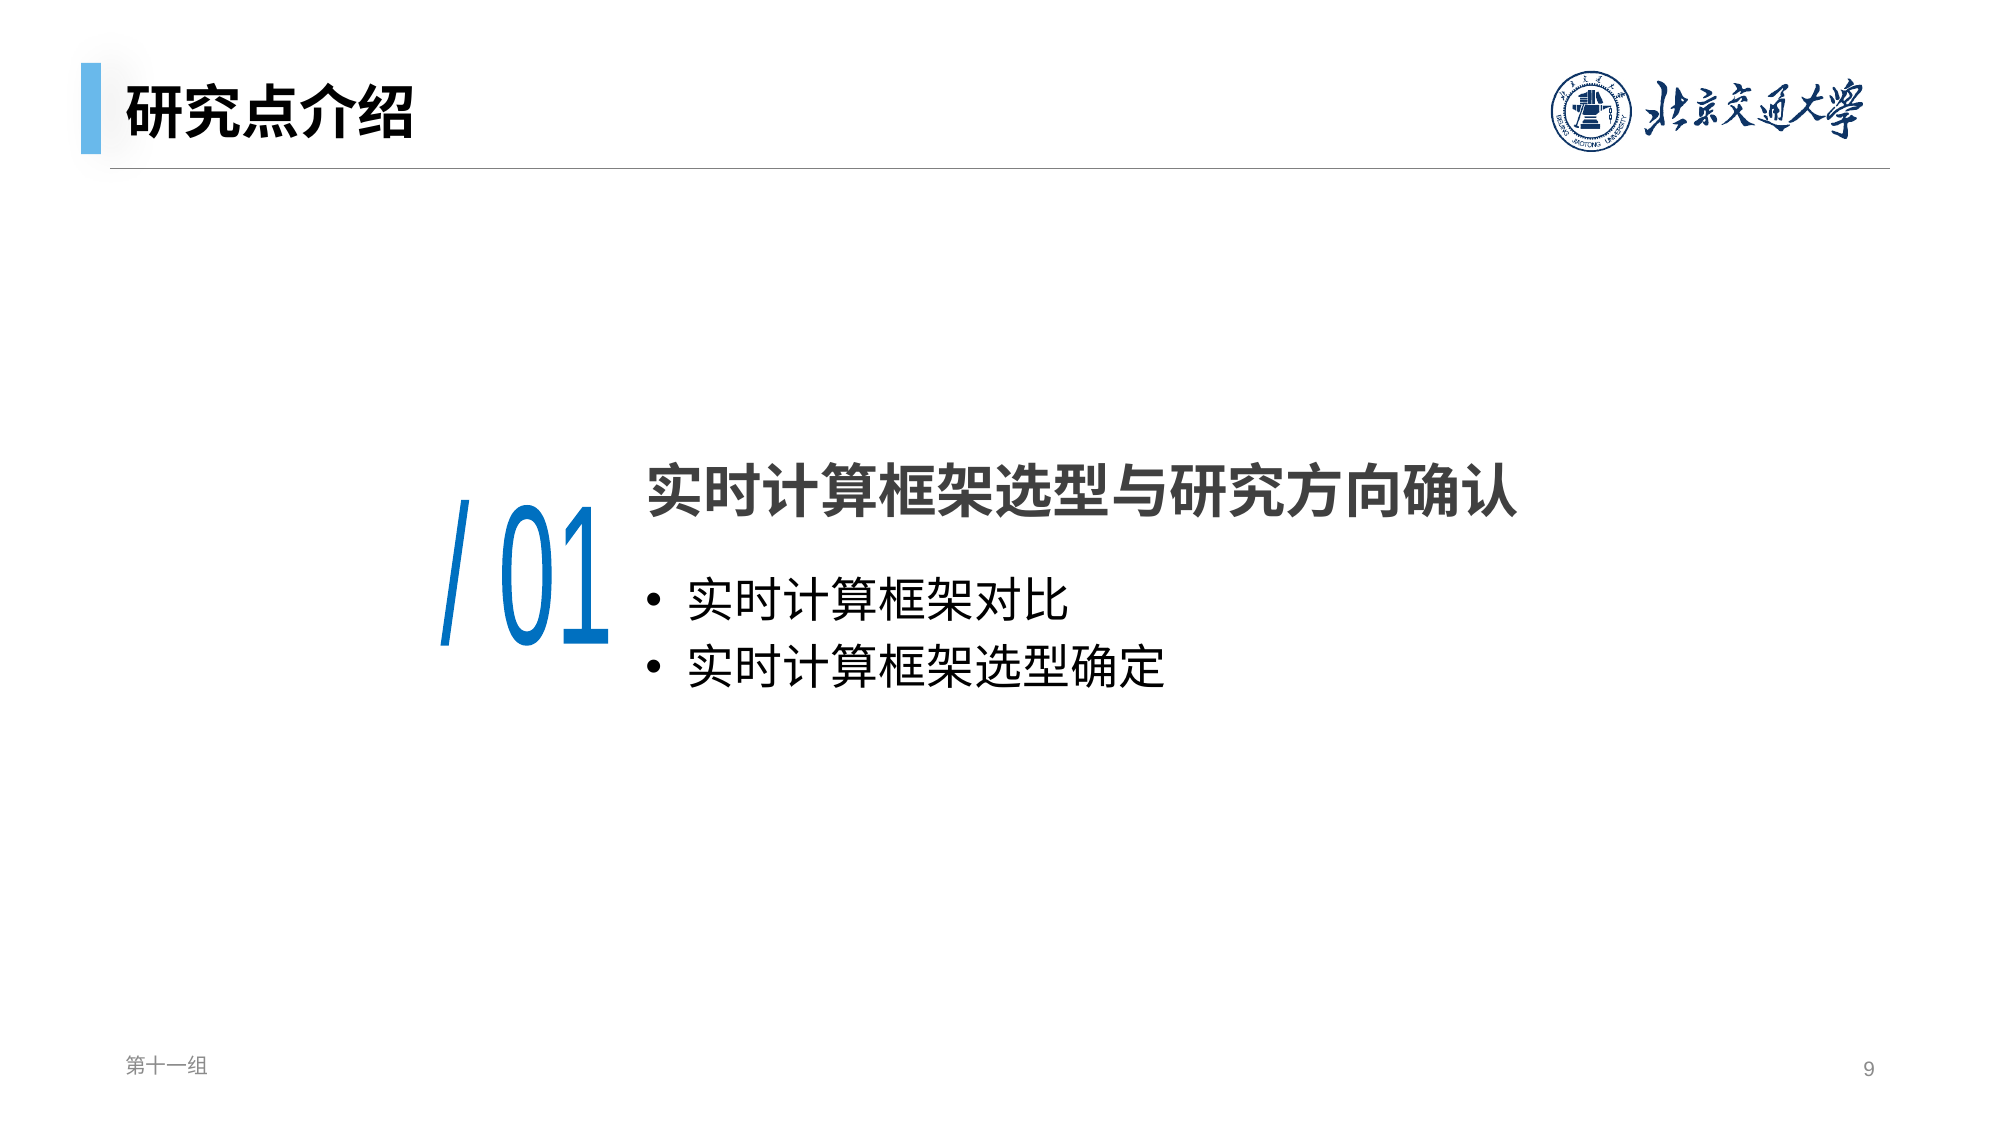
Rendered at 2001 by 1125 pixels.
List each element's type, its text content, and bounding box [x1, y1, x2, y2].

picture [1529, 154, 1890, 184]
title 研究点介绍 [109, 0, 1890, 154]
slide_number 9 [1412, 1050, 1890, 1085]
footer 第十一组 [109, 1050, 790, 1085]
text_box 实时计算框架选型与研究方向确认 [630, 415, 1666, 563]
